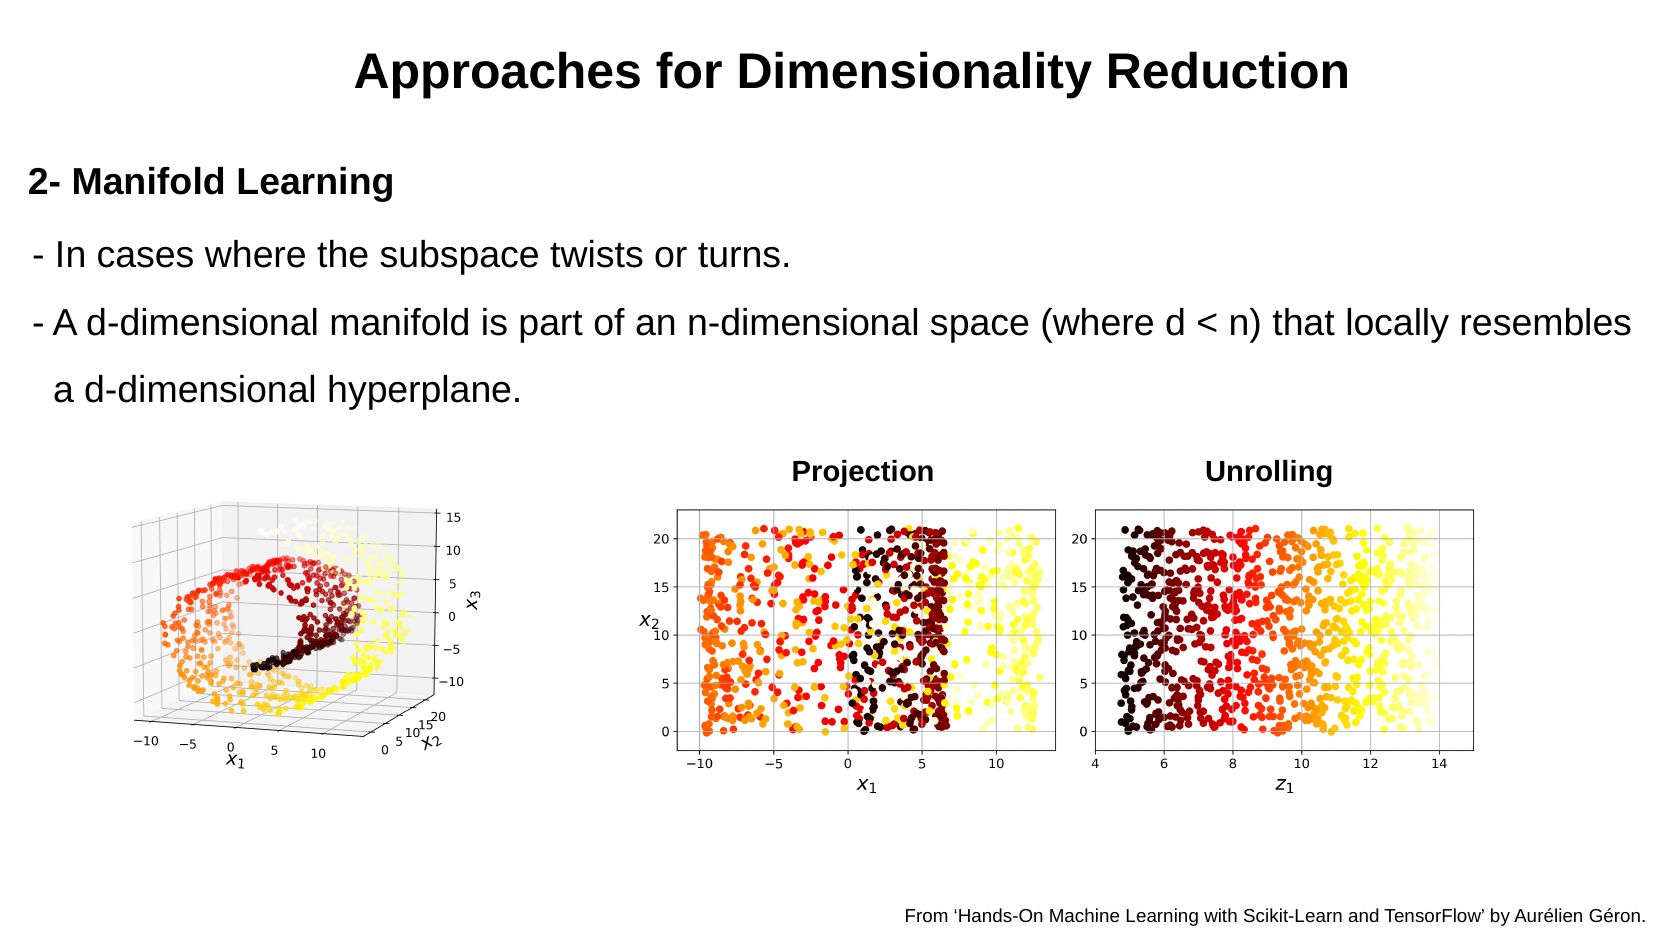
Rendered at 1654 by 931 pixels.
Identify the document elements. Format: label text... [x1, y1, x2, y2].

text_box Projection [776, 444, 975, 492]
picture [626, 494, 1489, 808]
text_box Unrolling [1190, 444, 1395, 492]
text_box Approaches for Dimensionality Reduction [338, 1, 1391, 99]
text_box 2- Manifold Learning [13, 126, 465, 204]
picture [58, 430, 507, 804]
text_box - In cases where the subspace twists or turns. - A d-dimensional manifold is part of an n-dimensional space (where d < n) that locally resembles a d-dimensional hyperplane. [17, 200, 1654, 466]
text_box From ‘Hands-On Machine Learning with Scikit-Learn and TensorFlow’ by Aurélien Géron. [889, 896, 1654, 931]
